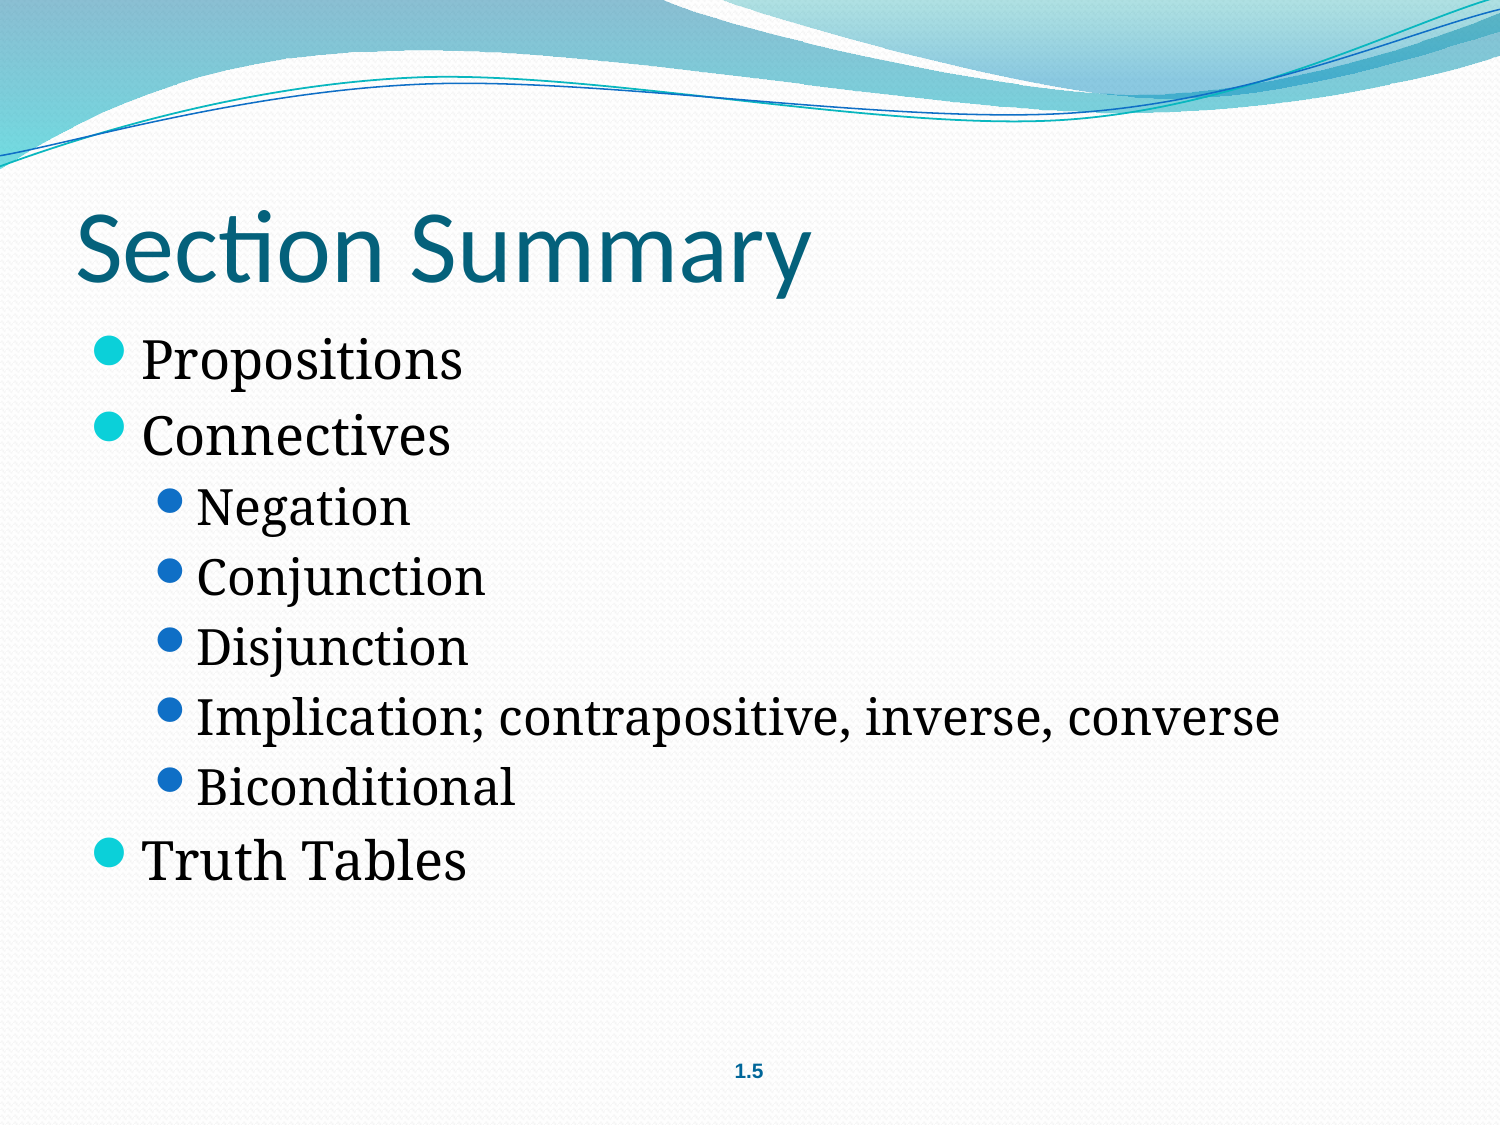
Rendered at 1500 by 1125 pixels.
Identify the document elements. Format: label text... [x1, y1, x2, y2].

title Section Summary [75, 115, 1425, 303]
list Propositions Connectives Negation Conjunction Disjunction Implication; contrapositive, inverse, converse Biconditional Truth Tables [75, 317, 1425, 1038]
